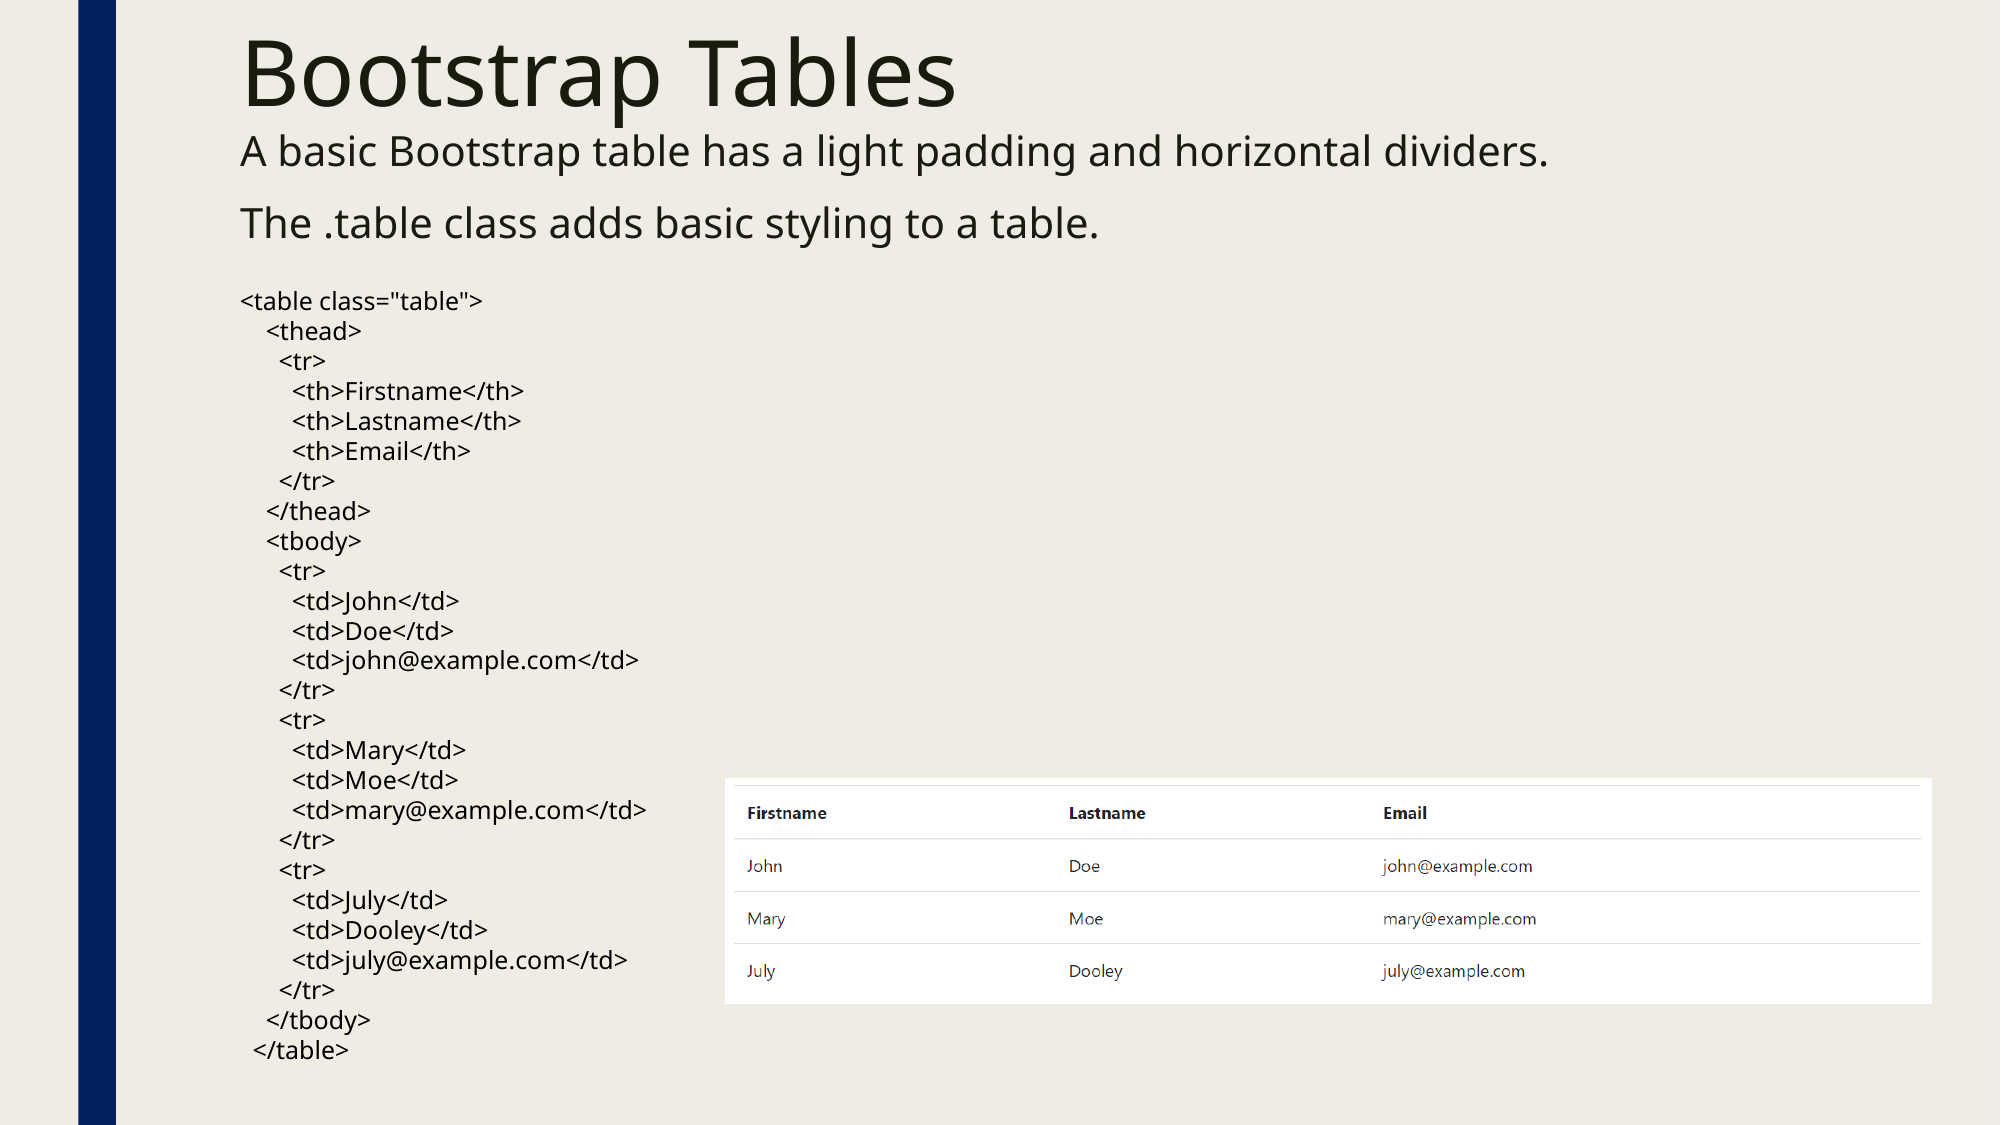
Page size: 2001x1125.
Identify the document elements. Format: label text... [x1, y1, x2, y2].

title Bootstrap Tables [225, 20, 1800, 121]
list A basic Bootstrap table has a light padding and horizontal dividers. The .table class adds basic styling to a table. [225, 121, 1800, 366]
picture [725, 778, 1932, 1004]
text_box <table class="table"> <thead> <tr> <th>Firstname</th> <th>Lastname</th> <th>Email</th> </tr> </thead> <tbody> <tr> <td>John</td> <td>Doe</td> <td>john@example.com</td> </tr> <tr> <td>Mary</td> <td>Moe</td> <td>mary@example.com</td> </tr> <tr> <td>July</td> <td>Dooley</td> <td>july@example.com</td> </tr> </tbody> </table> [225, 278, 1225, 1072]
